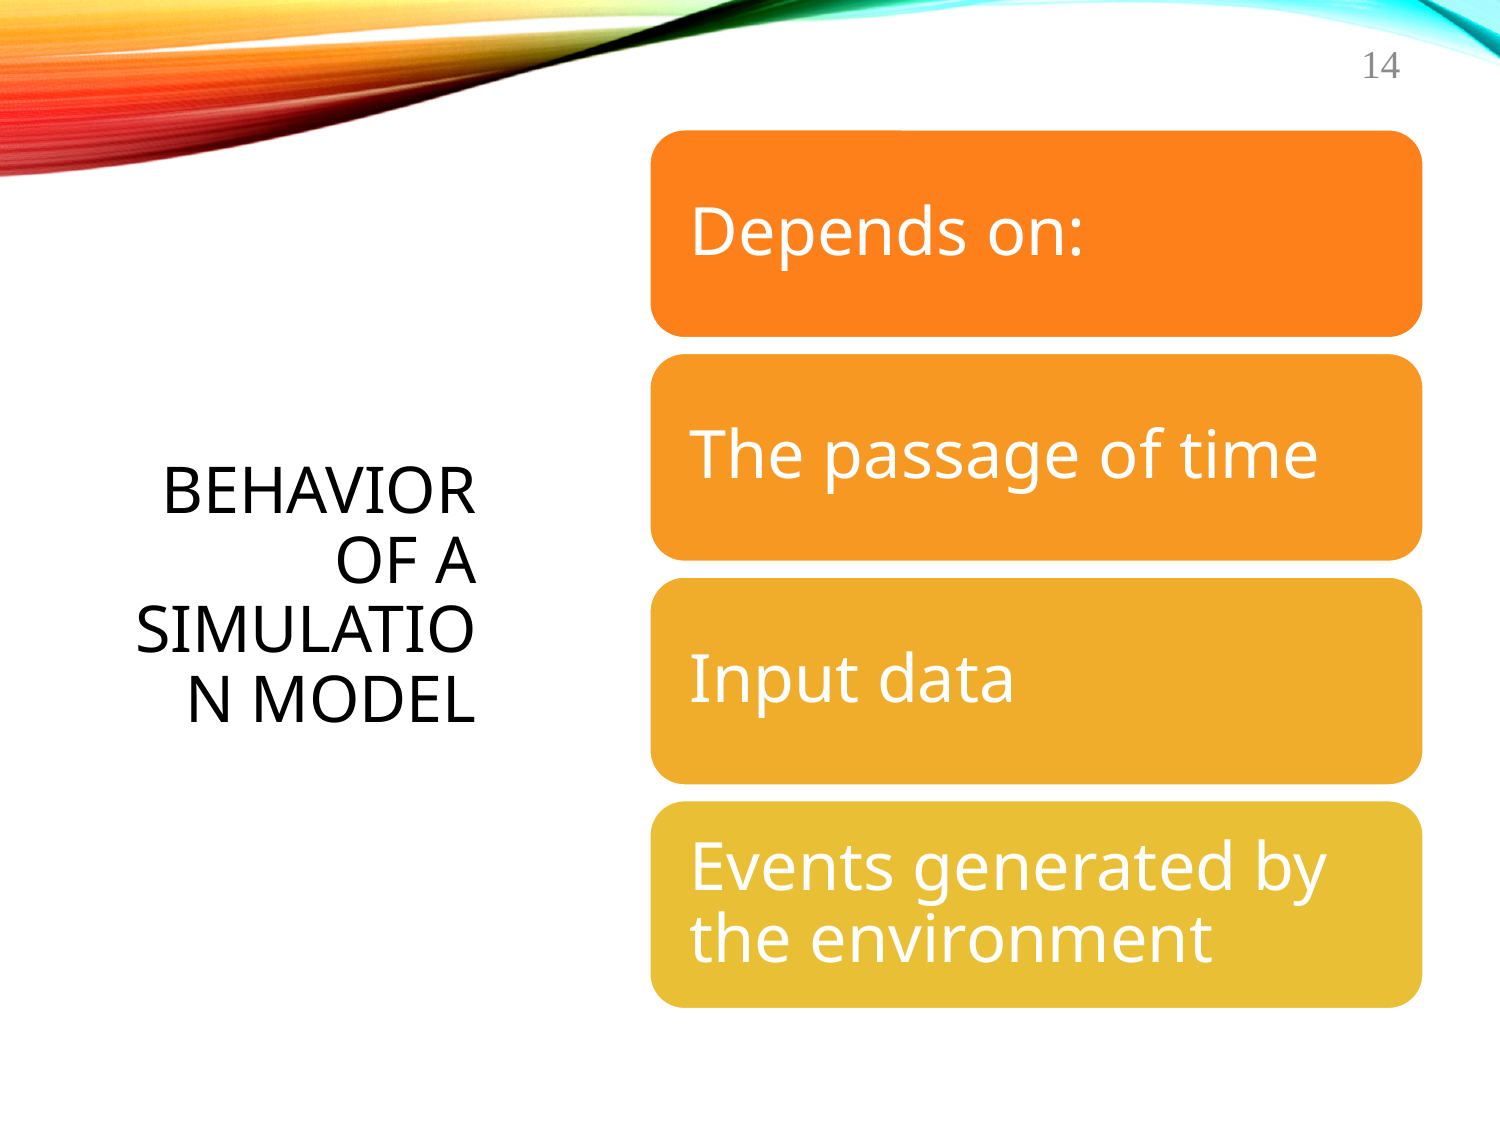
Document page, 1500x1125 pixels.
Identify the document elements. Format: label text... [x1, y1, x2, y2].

picture [0, 0, 1500, 178]
title Behavior of a Simulation Model [84, 174, 492, 1020]
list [649, 122, 1424, 1017]
slide_number 14 [1078, 35, 1416, 96]
